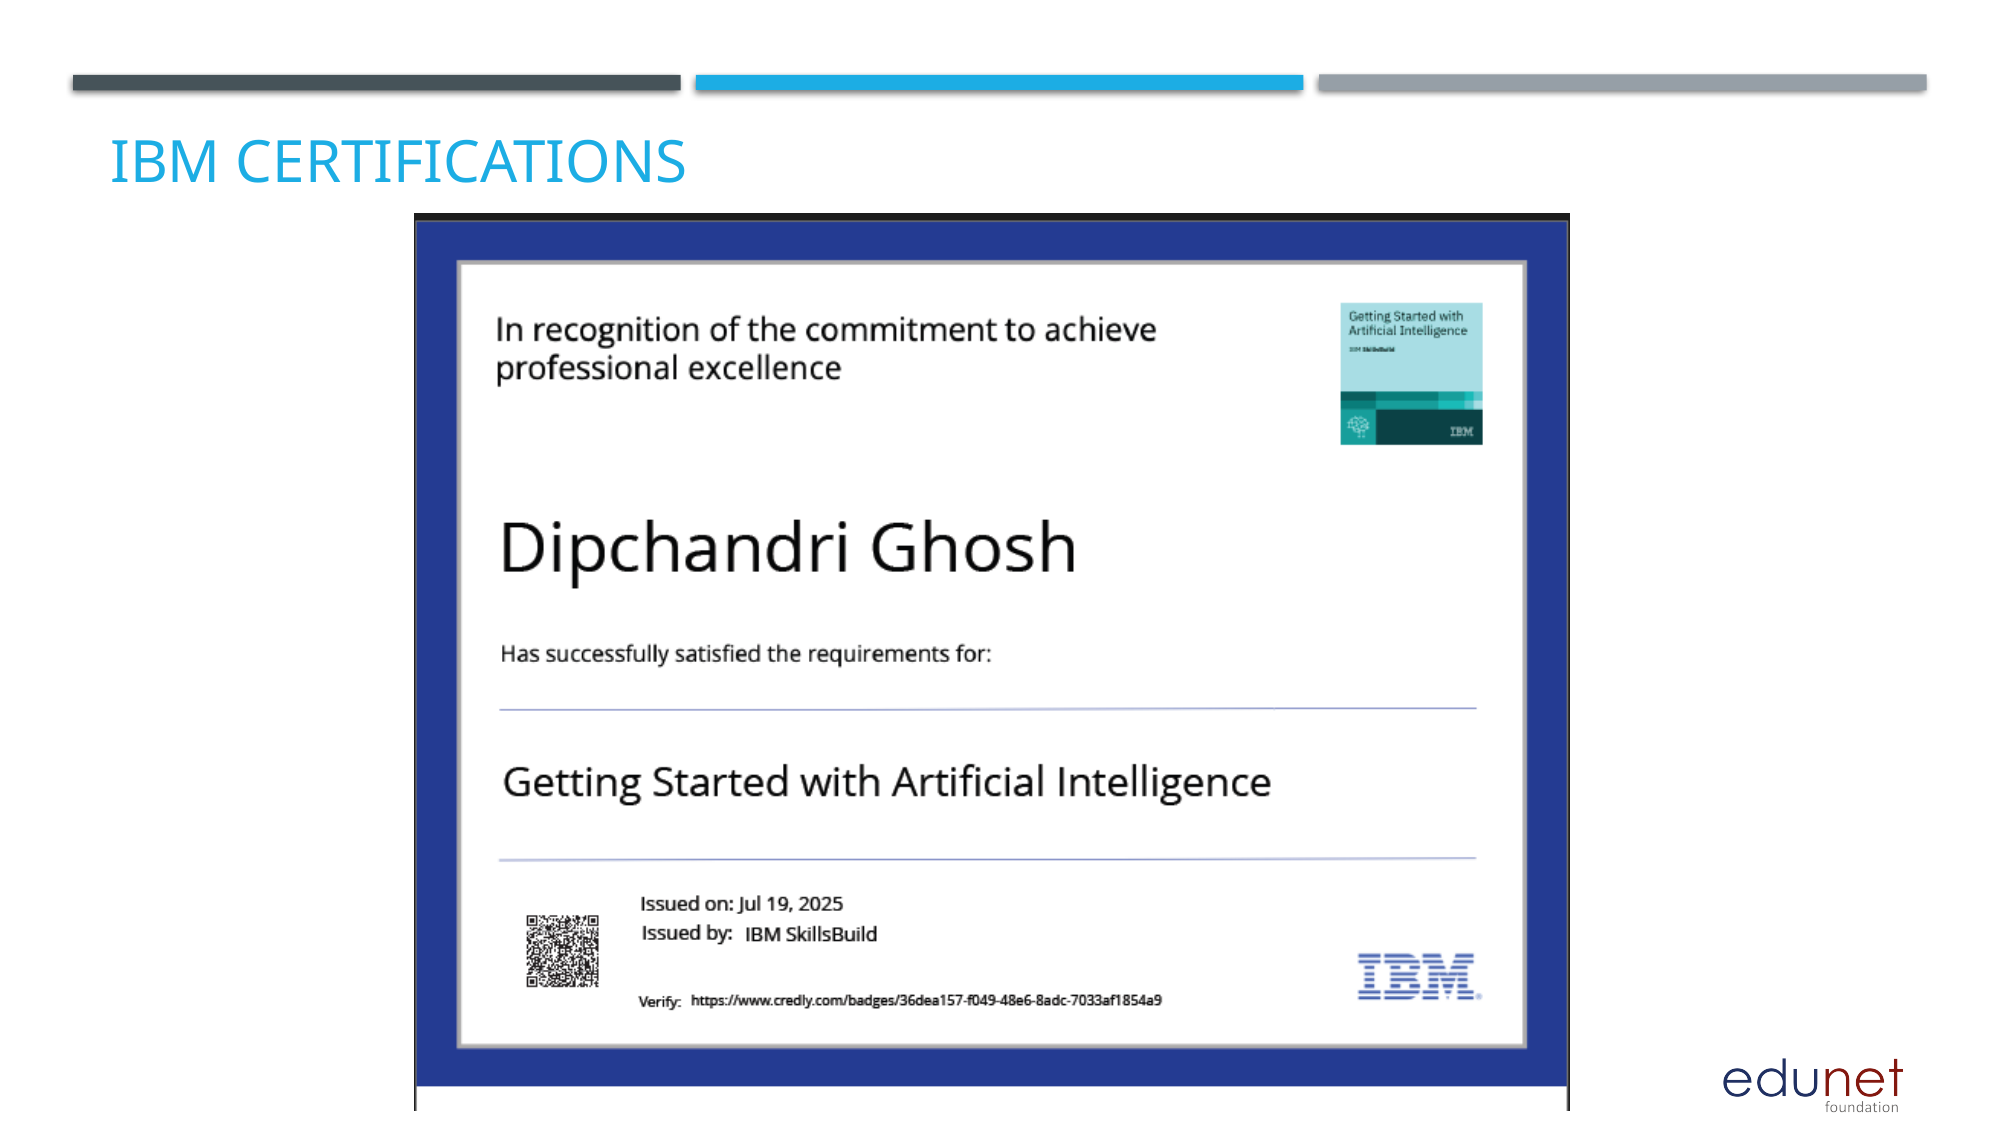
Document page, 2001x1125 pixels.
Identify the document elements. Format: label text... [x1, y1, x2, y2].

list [413, 212, 1571, 1112]
picture [1719, 1056, 1905, 1116]
title IBM Certifications [95, 115, 1905, 203]
